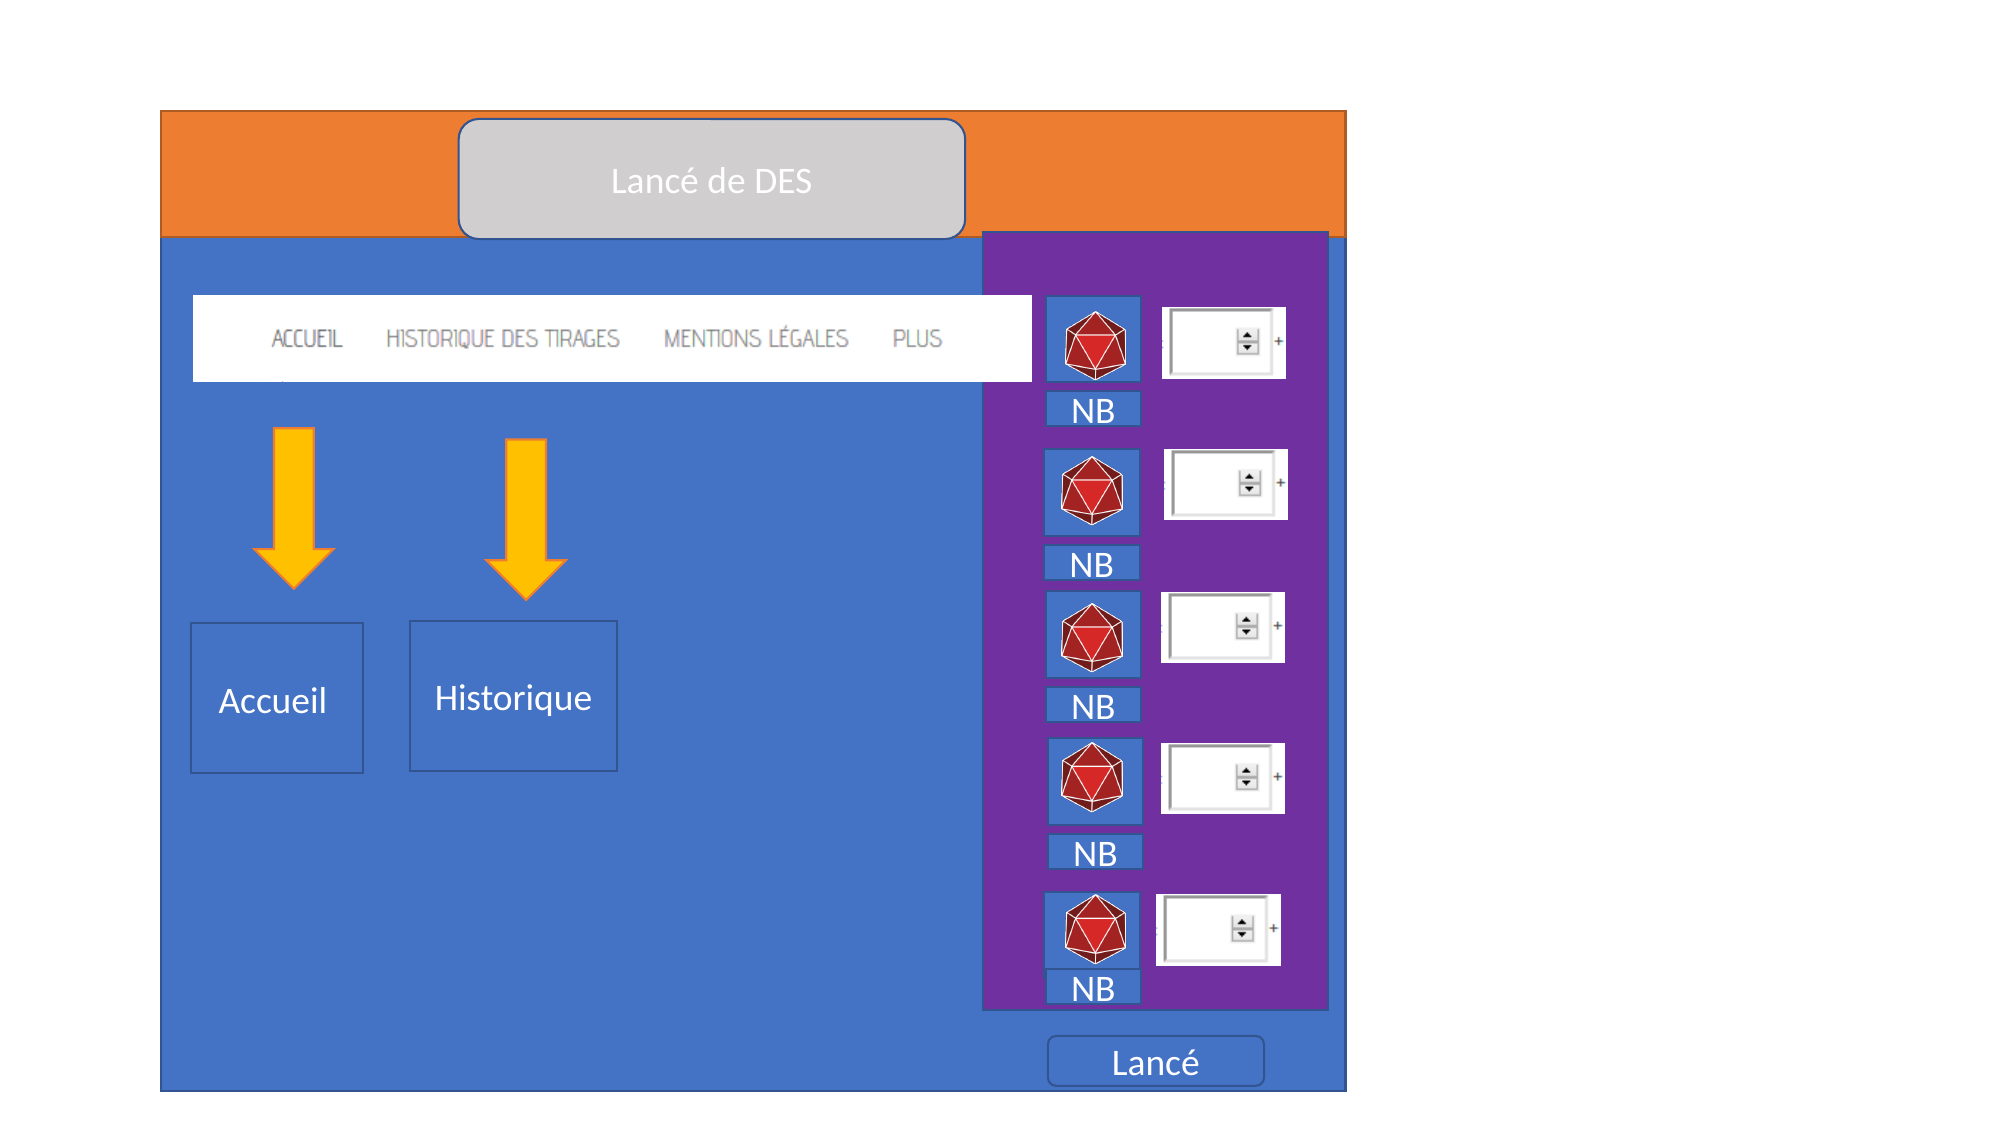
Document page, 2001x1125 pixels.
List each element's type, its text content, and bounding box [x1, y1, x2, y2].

text_box [483, 438, 569, 602]
picture [1059, 309, 1132, 382]
picture [1059, 892, 1132, 966]
text_box [1043, 448, 1141, 537]
picture [1161, 743, 1285, 814]
text_box [1045, 295, 1142, 383]
text_box [160, 110, 1347, 238]
text_box Historique [409, 620, 618, 772]
text_box Accueil [190, 622, 364, 774]
picture [193, 295, 1032, 382]
text_box [251, 532, 337, 591]
text_box [982, 231, 1329, 1011]
text_box [1047, 737, 1144, 826]
text_box NB [1043, 544, 1141, 581]
text_box NB [1045, 968, 1142, 1005]
text_box Lancé de DES [457, 117, 967, 241]
picture [1164, 449, 1288, 520]
text_box Lancé [1046, 1034, 1266, 1087]
text_box [1043, 891, 1141, 979]
picture [1055, 740, 1129, 814]
text_box NB [1045, 686, 1142, 723]
text_box NB [1047, 833, 1144, 870]
text_box NB [1045, 390, 1142, 427]
text_box [1045, 590, 1142, 679]
picture [1161, 592, 1285, 663]
picture [1055, 454, 1129, 527]
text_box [260, 381, 411, 532]
picture [1156, 894, 1281, 966]
text_box [160, 238, 1347, 1092]
picture [1055, 600, 1129, 674]
picture [1162, 307, 1286, 379]
